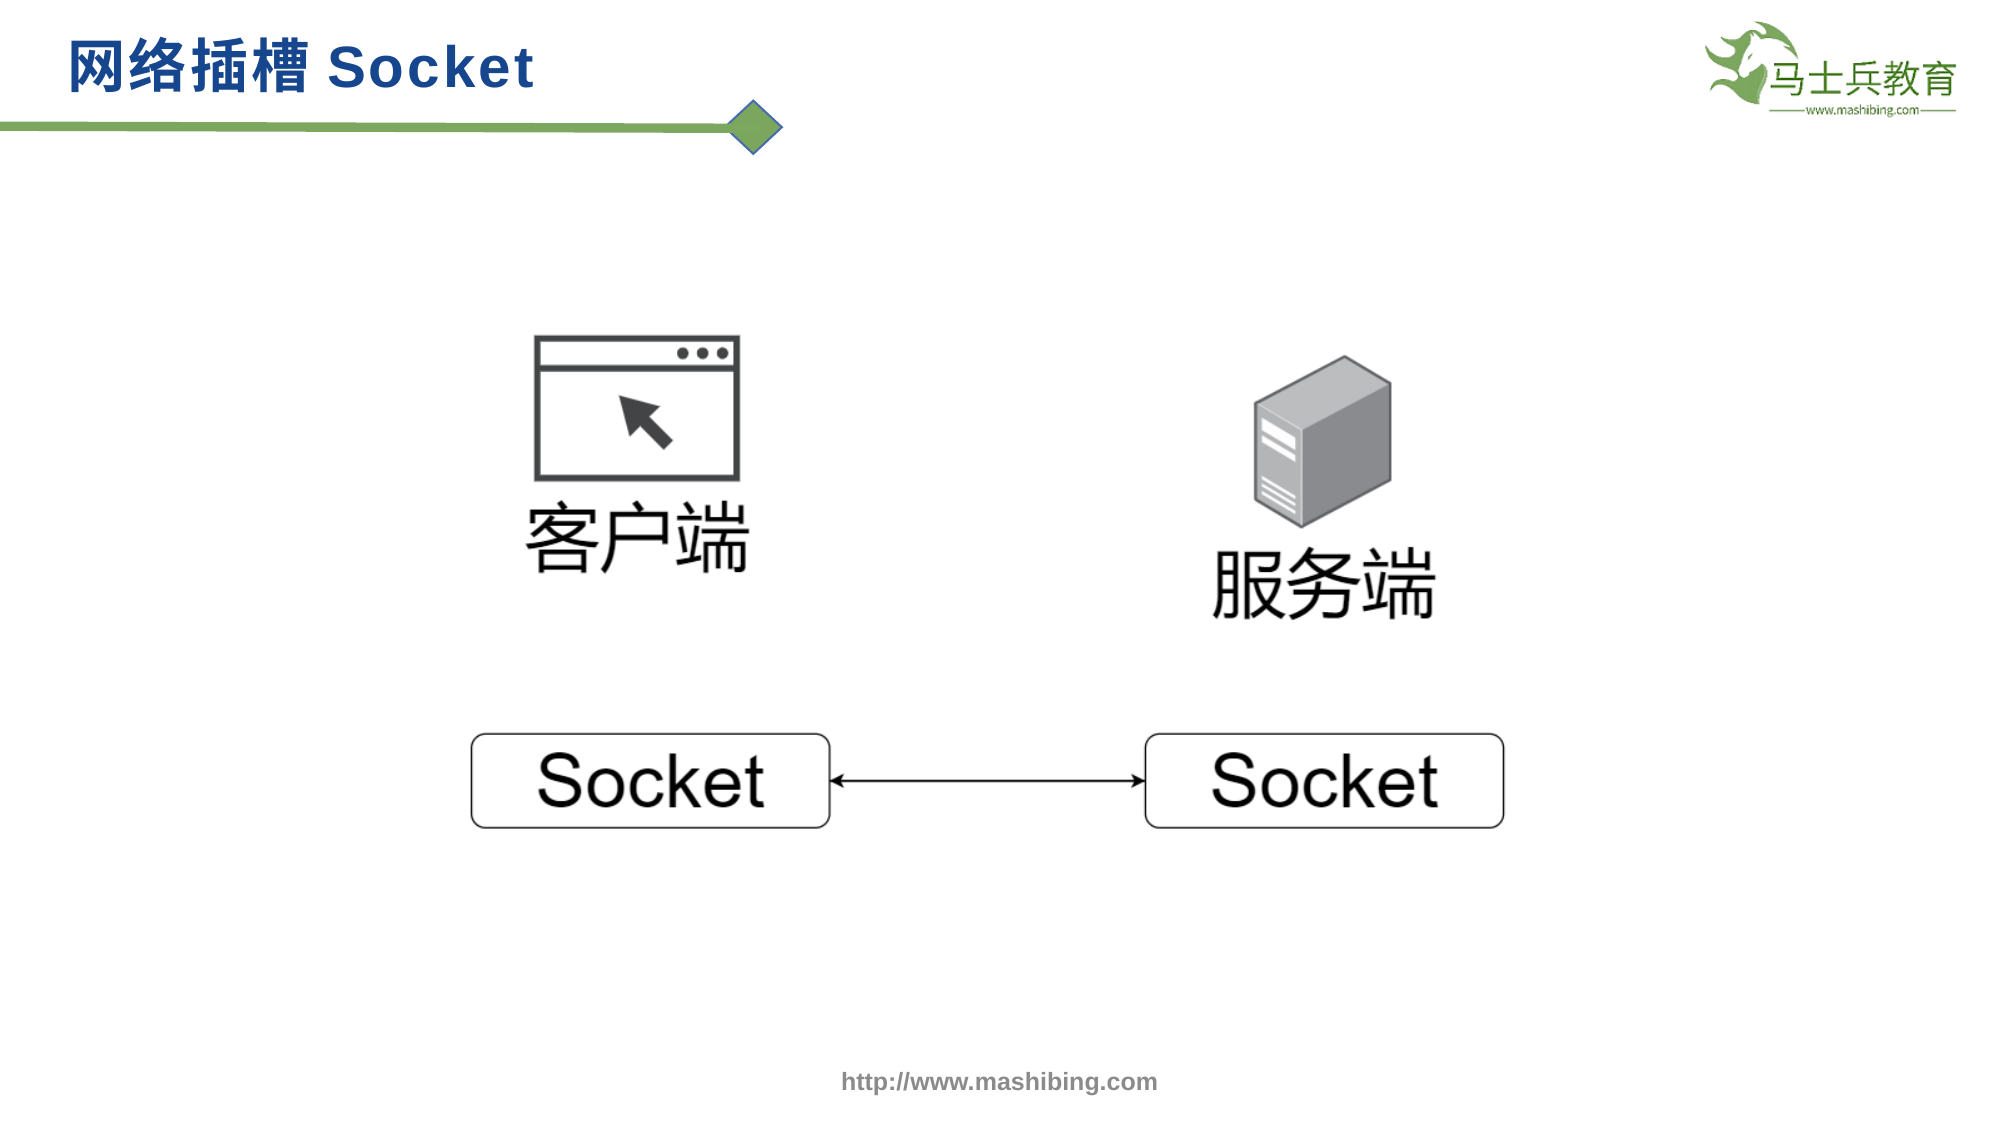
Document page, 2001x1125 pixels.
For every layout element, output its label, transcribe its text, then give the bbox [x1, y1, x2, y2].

picture [342, 271, 1658, 915]
picture [1702, 21, 1975, 127]
list 网络插槽Socket [52, 0, 763, 113]
